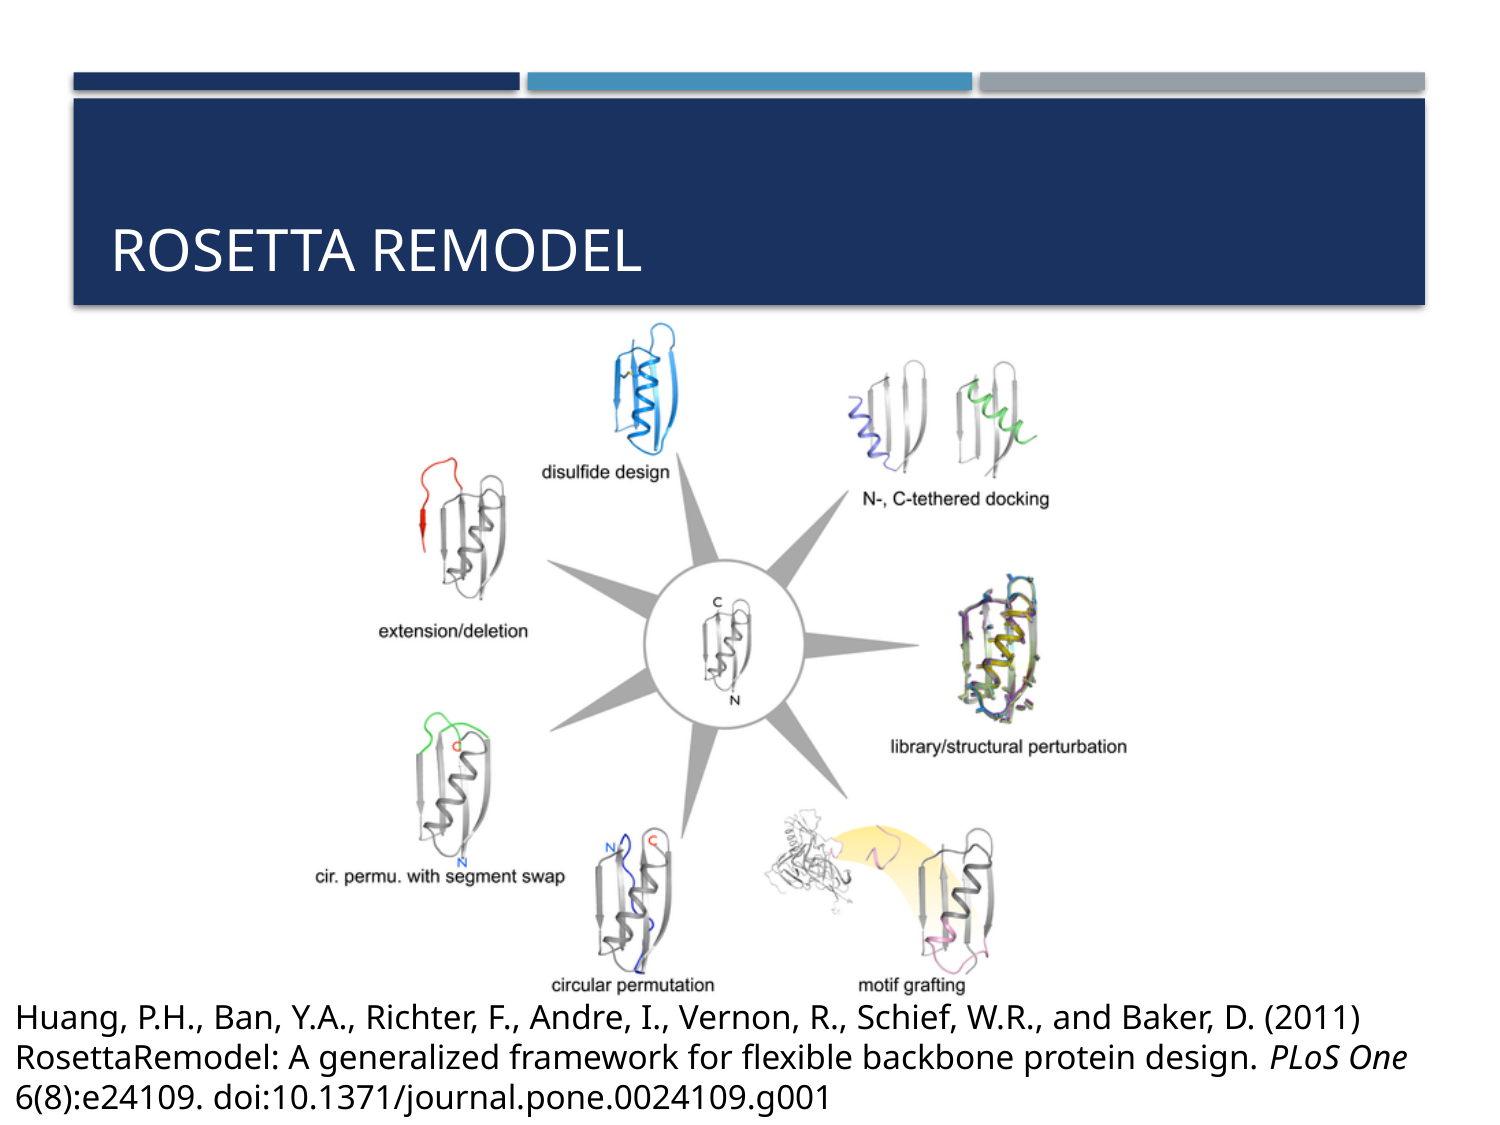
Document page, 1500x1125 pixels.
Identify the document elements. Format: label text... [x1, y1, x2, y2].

picture [311, 317, 1133, 1001]
text_box Huang, P.H., Ban, Y.A., Richter, F., Andre, I., Vernon, R., Schief, W.R., and Baker, D. (2011) RosettaRemodel: A generalized framework for flexible backbone protein design. PLoS One 6(8):e24109. doi:10.1371/journal.pone.0024109.g001 [0, 988, 1450, 1124]
title Rosetta Remodel [95, 112, 1406, 291]
